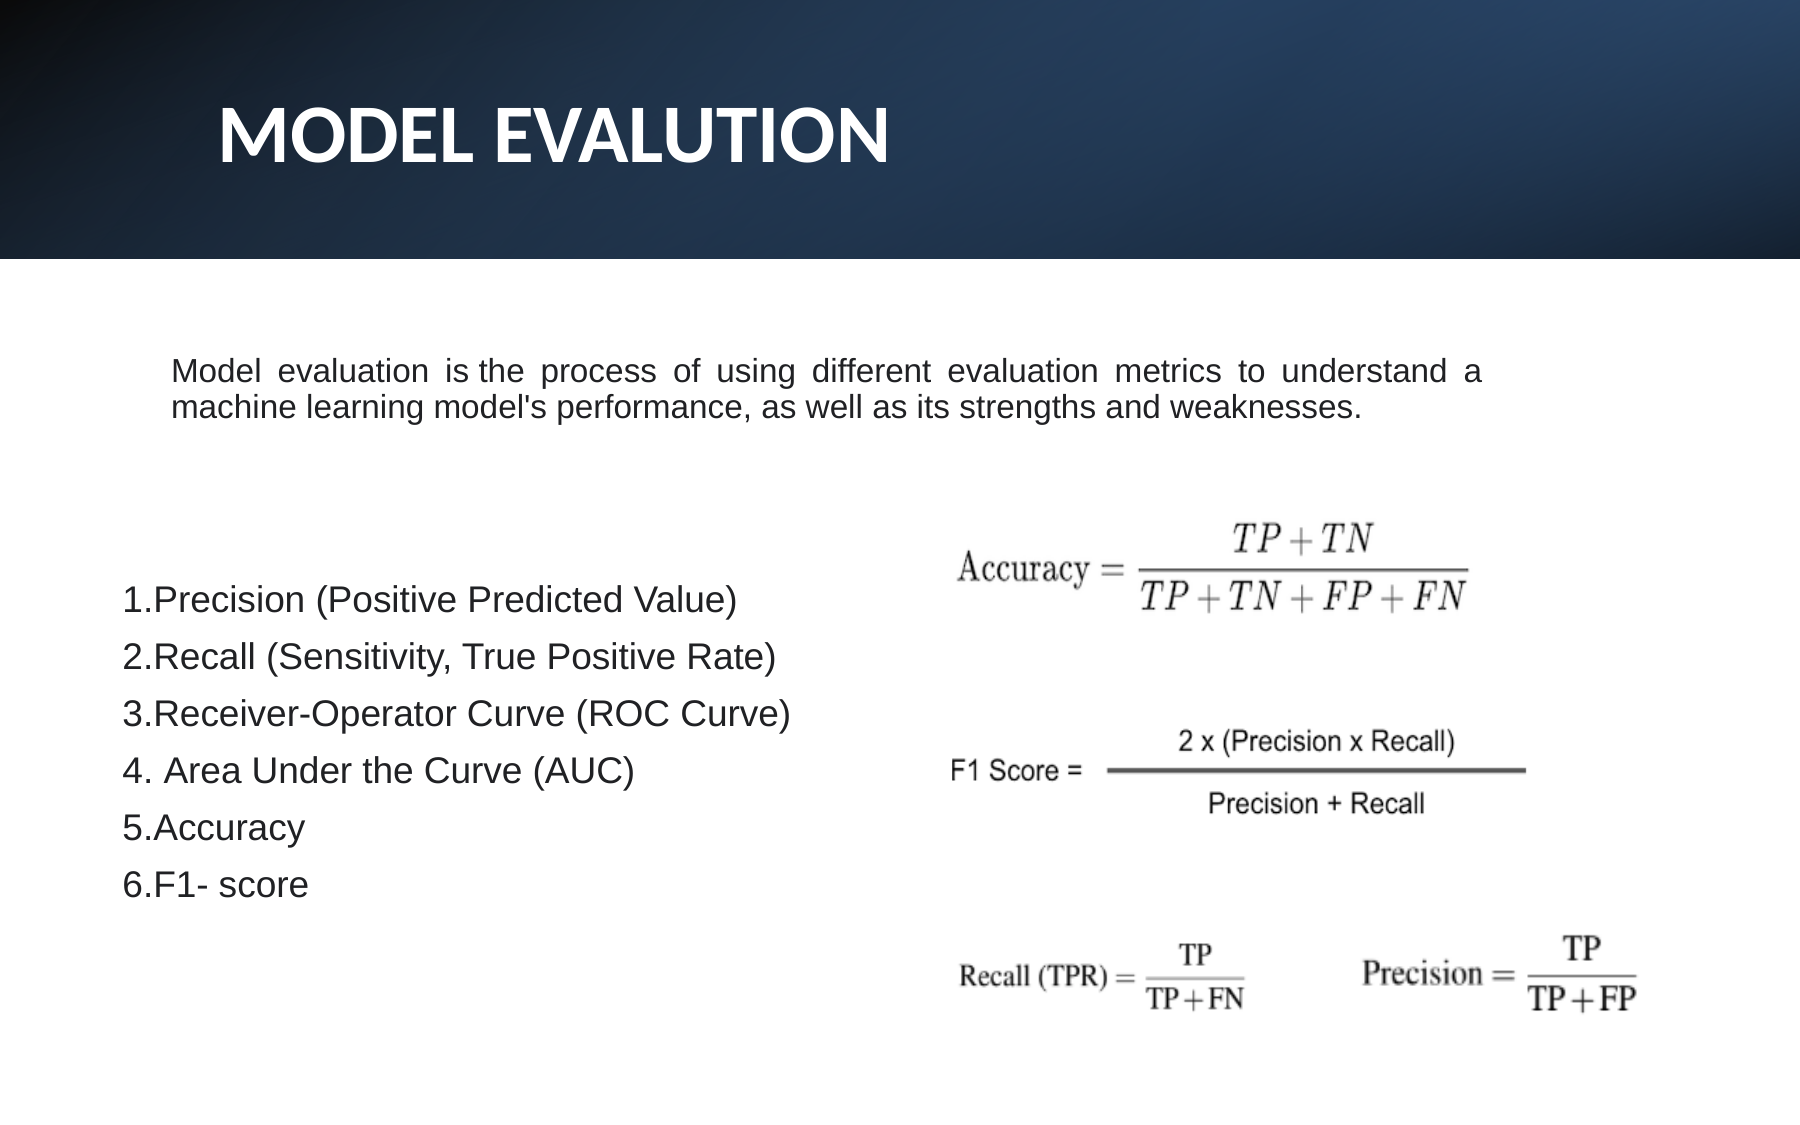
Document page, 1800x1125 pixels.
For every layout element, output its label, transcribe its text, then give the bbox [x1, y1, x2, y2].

picture [952, 935, 1251, 1035]
picture [942, 500, 1504, 635]
text_box [0, 261, 1800, 1125]
picture [1350, 915, 1648, 1035]
title MODEL EVALUTION [202, 57, 1686, 202]
text_box Precision (Positive Predicted Value) Recall (Sensitivity, True Positive Rate) Receiver-Operator Curve (ROC Curve) Area Under the Curve (AUC) Accuracy F1- score [107, 567, 1004, 912]
text_box Model evaluation is the process of using different evaluation metrics to understand a machine learning model's performance, as well as its strengths and weaknesses. [155, 346, 1500, 460]
picture [936, 687, 1565, 863]
text_box [0, 0, 1800, 261]
